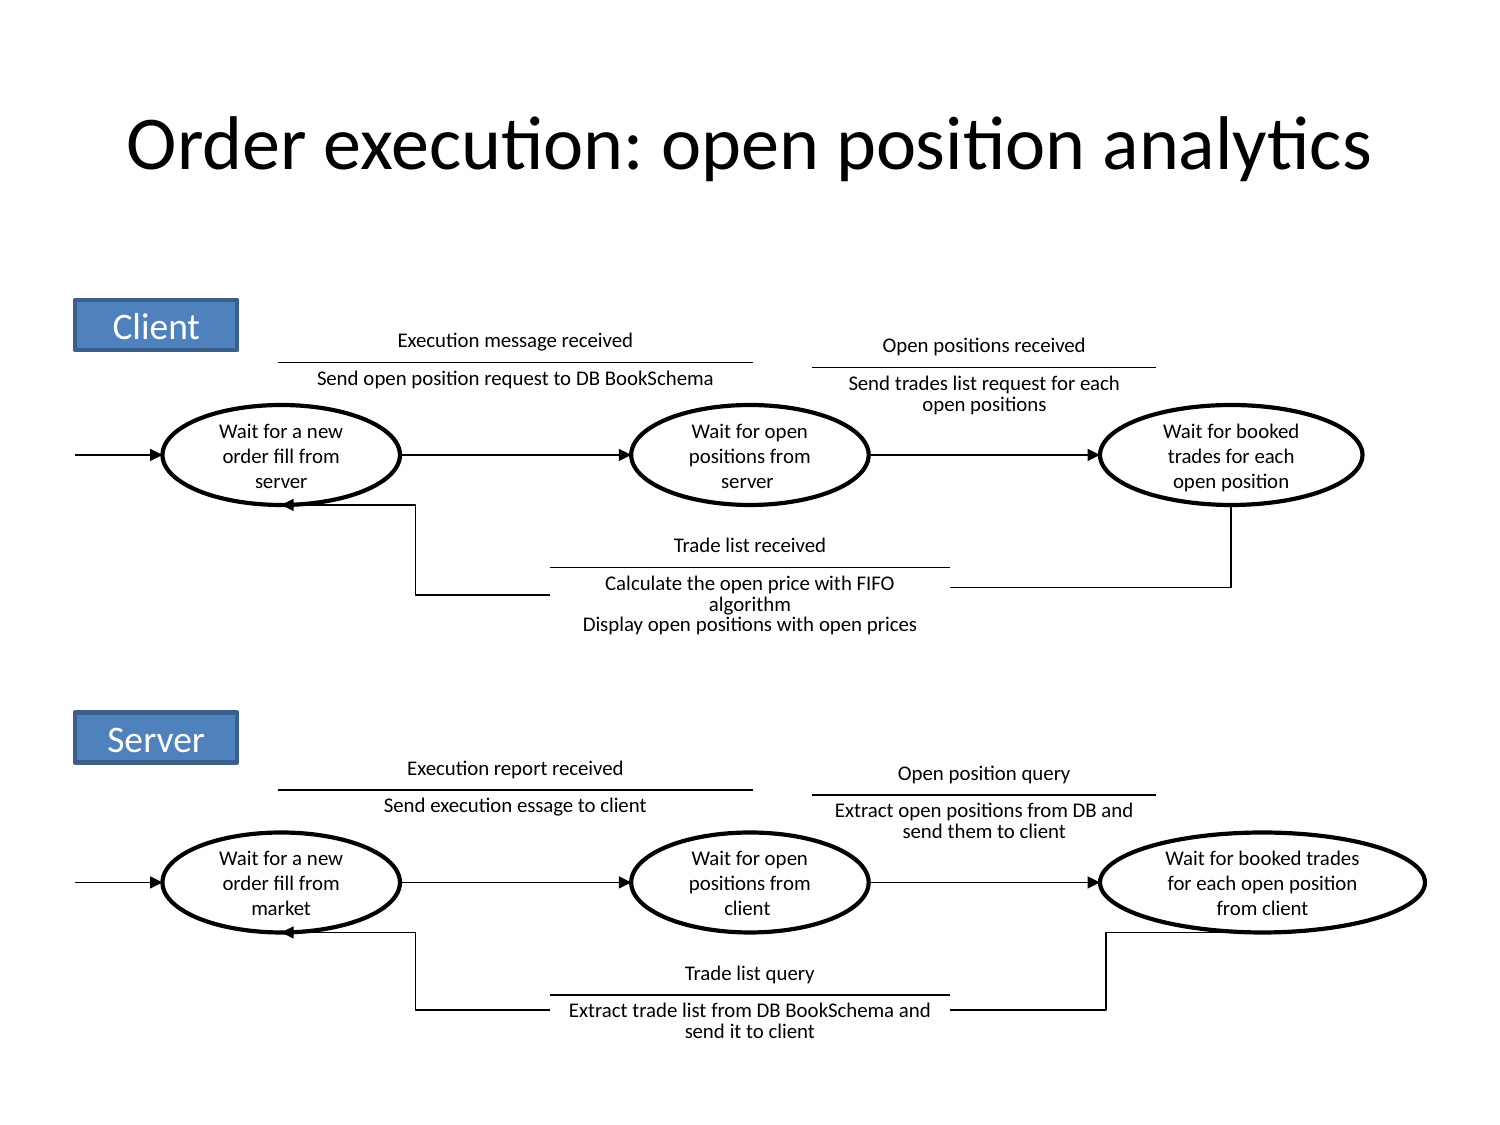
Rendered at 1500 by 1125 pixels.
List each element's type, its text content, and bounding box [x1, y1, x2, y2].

text_box Wait for a new order fill from server [160, 402, 403, 508]
table_header Trade list received [554, 530, 950, 567]
title Order execution: open position analytics [75, 45, 1425, 233]
table_header Execution report received [278, 752, 753, 789]
table_header Execution message received [278, 325, 753, 362]
table_cell Calculate the open price with FIFO algorithm Display open positions with open prices [550, 568, 950, 645]
text_box Wait for open positions from client [629, 830, 871, 935]
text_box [281, 932, 551, 1011]
table_header Open position query [812, 758, 1156, 794]
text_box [1045, 409, 1136, 691]
table_cell Extract open positions from DB and send them to client [812, 796, 1156, 852]
text_box Wait for open positions from server [629, 402, 871, 508]
table_header Trade list query [554, 958, 950, 994]
table_header Open positions received [812, 330, 1156, 367]
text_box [281, 504, 551, 596]
table_cell Send trades list request for each open positions [812, 368, 1156, 424]
table_cell Extract trade list from DB BookSchema and send it to client [550, 996, 950, 1052]
text_box Wait for a new order fill from market [160, 830, 402, 935]
text_box Wait for booked trades for each open position from client [1150, 830, 1428, 935]
table_cell Send open position request to DB BookSchema [278, 363, 753, 400]
table_cell Send execution essage to client [278, 791, 753, 827]
text_box Server [73, 710, 239, 765]
text_box Wait for booked trades for each open position [1140, 402, 1365, 508]
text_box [1067, 814, 1146, 1125]
text_box Client [73, 298, 239, 352]
